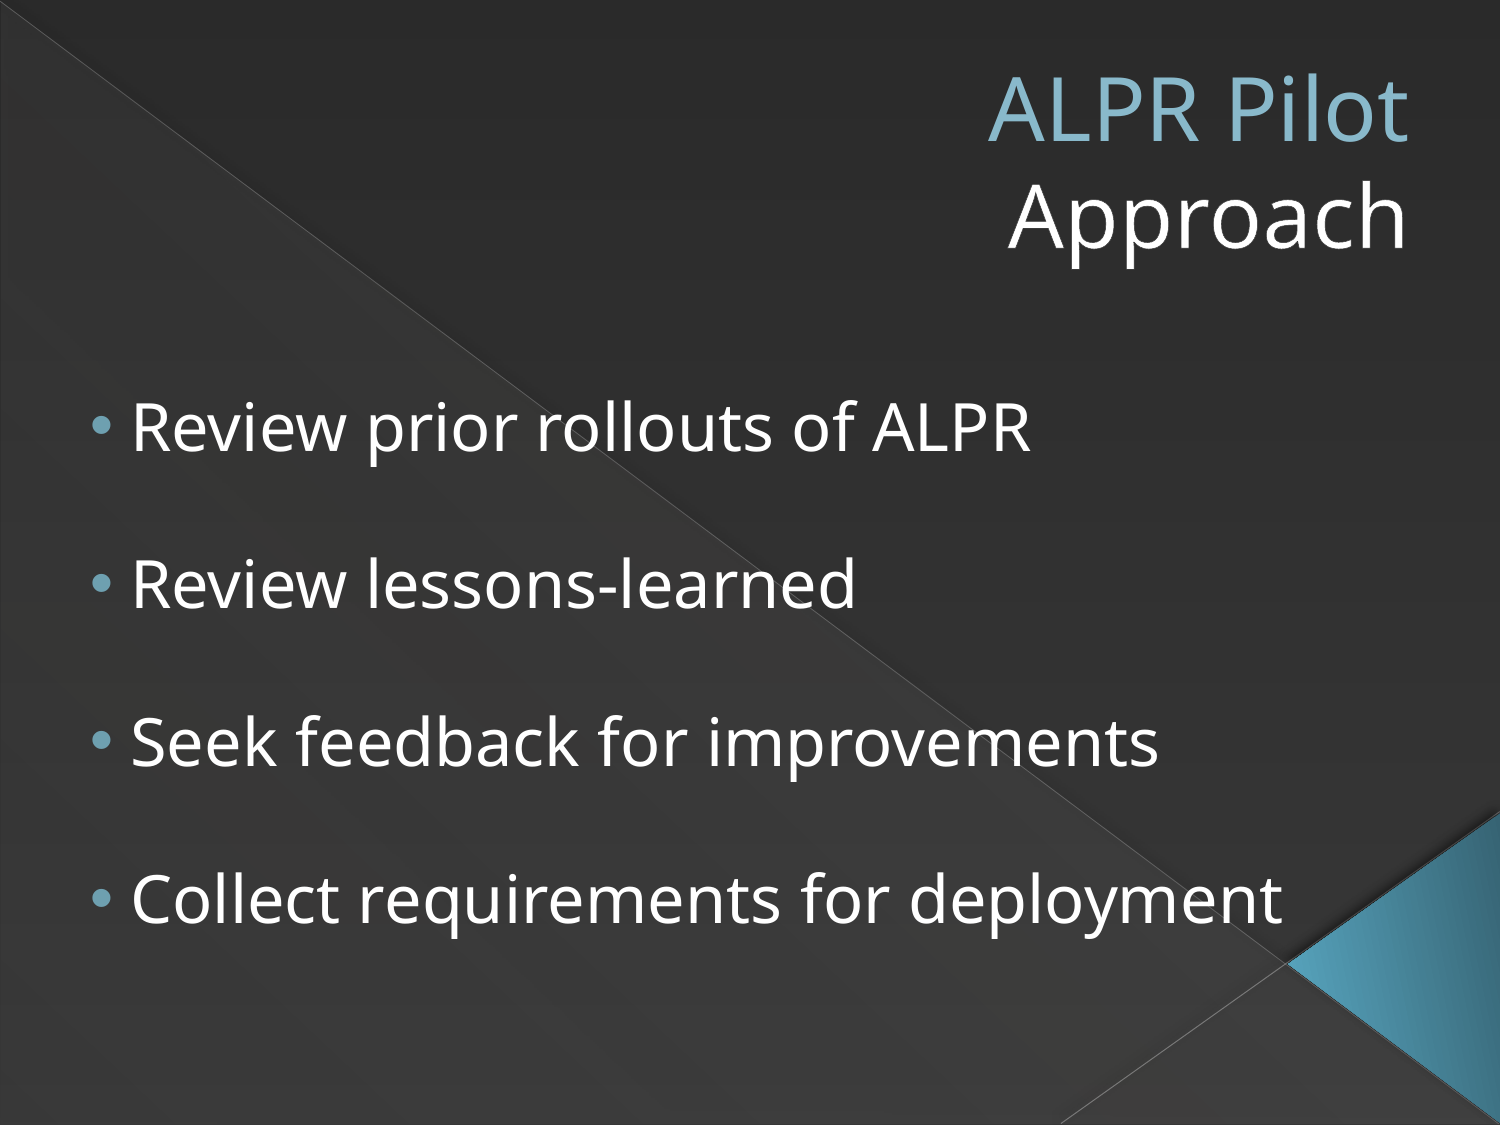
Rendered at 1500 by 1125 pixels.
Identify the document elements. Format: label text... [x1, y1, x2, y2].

text_box [74, 308, 1425, 1059]
text_box Review prior rollouts of ALPR Review lessons-learned Seek feedback for improvements Collect requirements for deployment [75, 337, 1450, 945]
text_box ALPR Pilot Approach [74, 43, 1425, 274]
